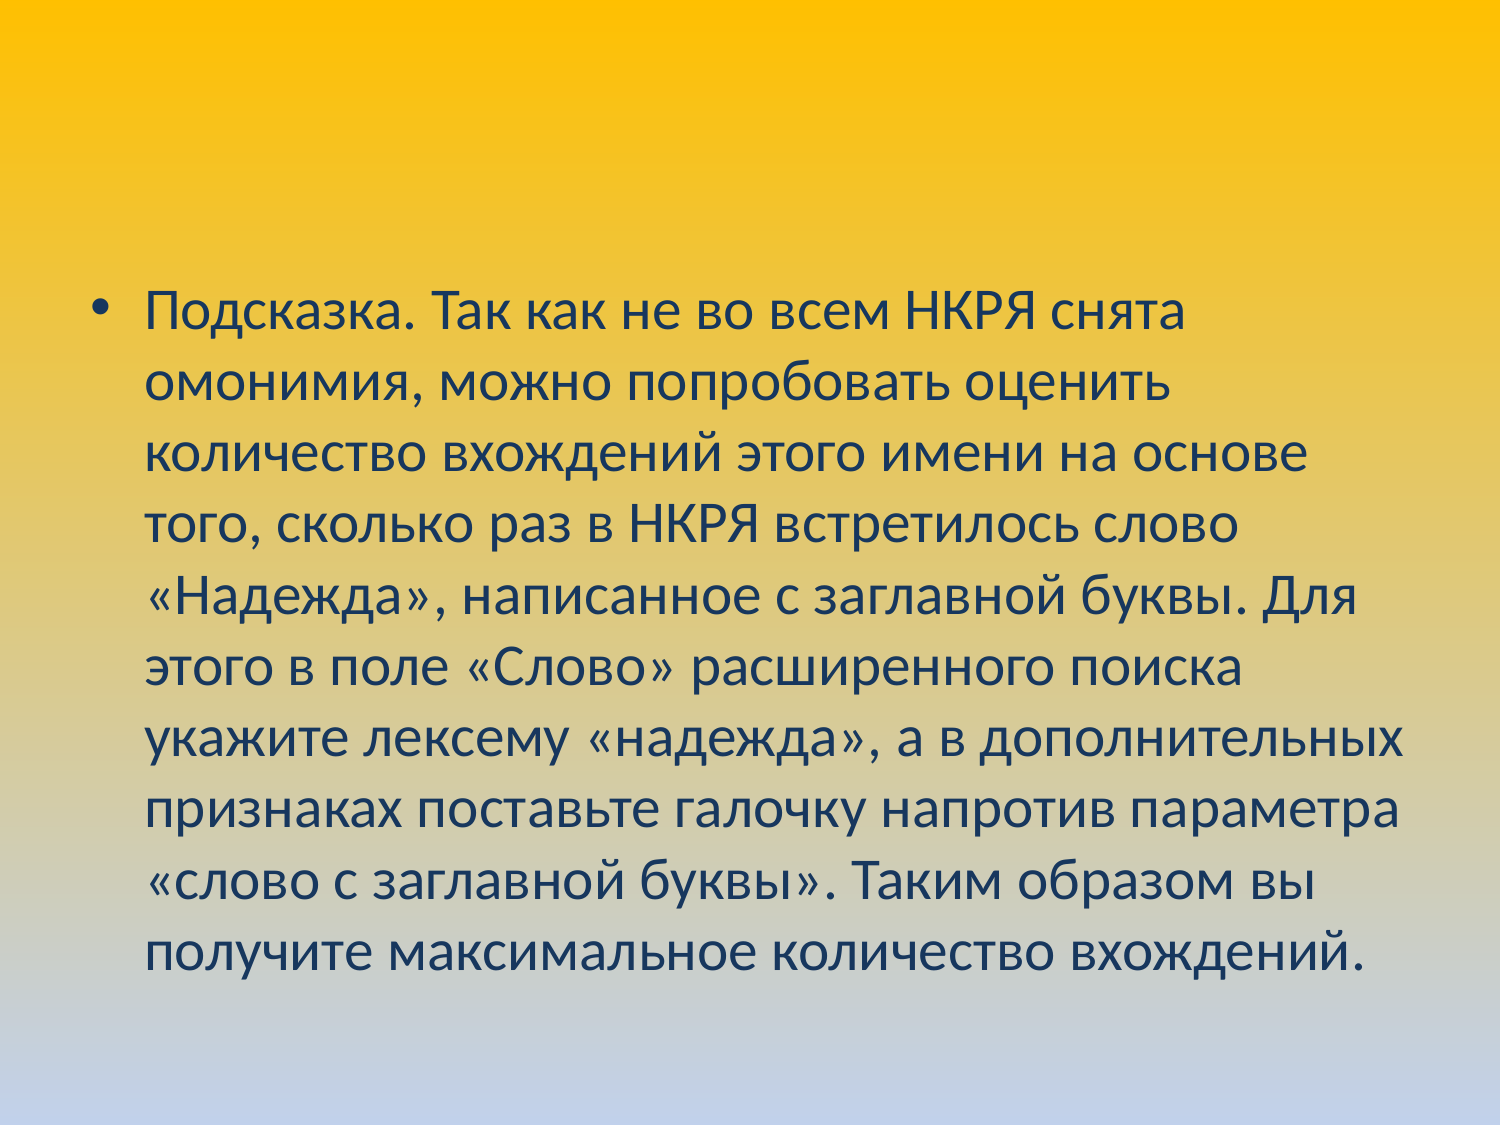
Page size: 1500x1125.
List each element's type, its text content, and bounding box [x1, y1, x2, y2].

list Подсказка. Так как не во всем НКРЯ снята омонимия, можно попробовать оценить количество вхождений этого имени на основе того, сколько раз в НКРЯ встретилось слово «Надежда», написанное с заглавной буквы. Для этого в поле «Слово» расширенного поиска укажите лексему «надежда», а в дополнительных признаках поставьте галочку напротив параметра «слово с заглавной буквы». Таким образом вы получите максимальное количество вхождений. [75, 262, 1425, 1005]
